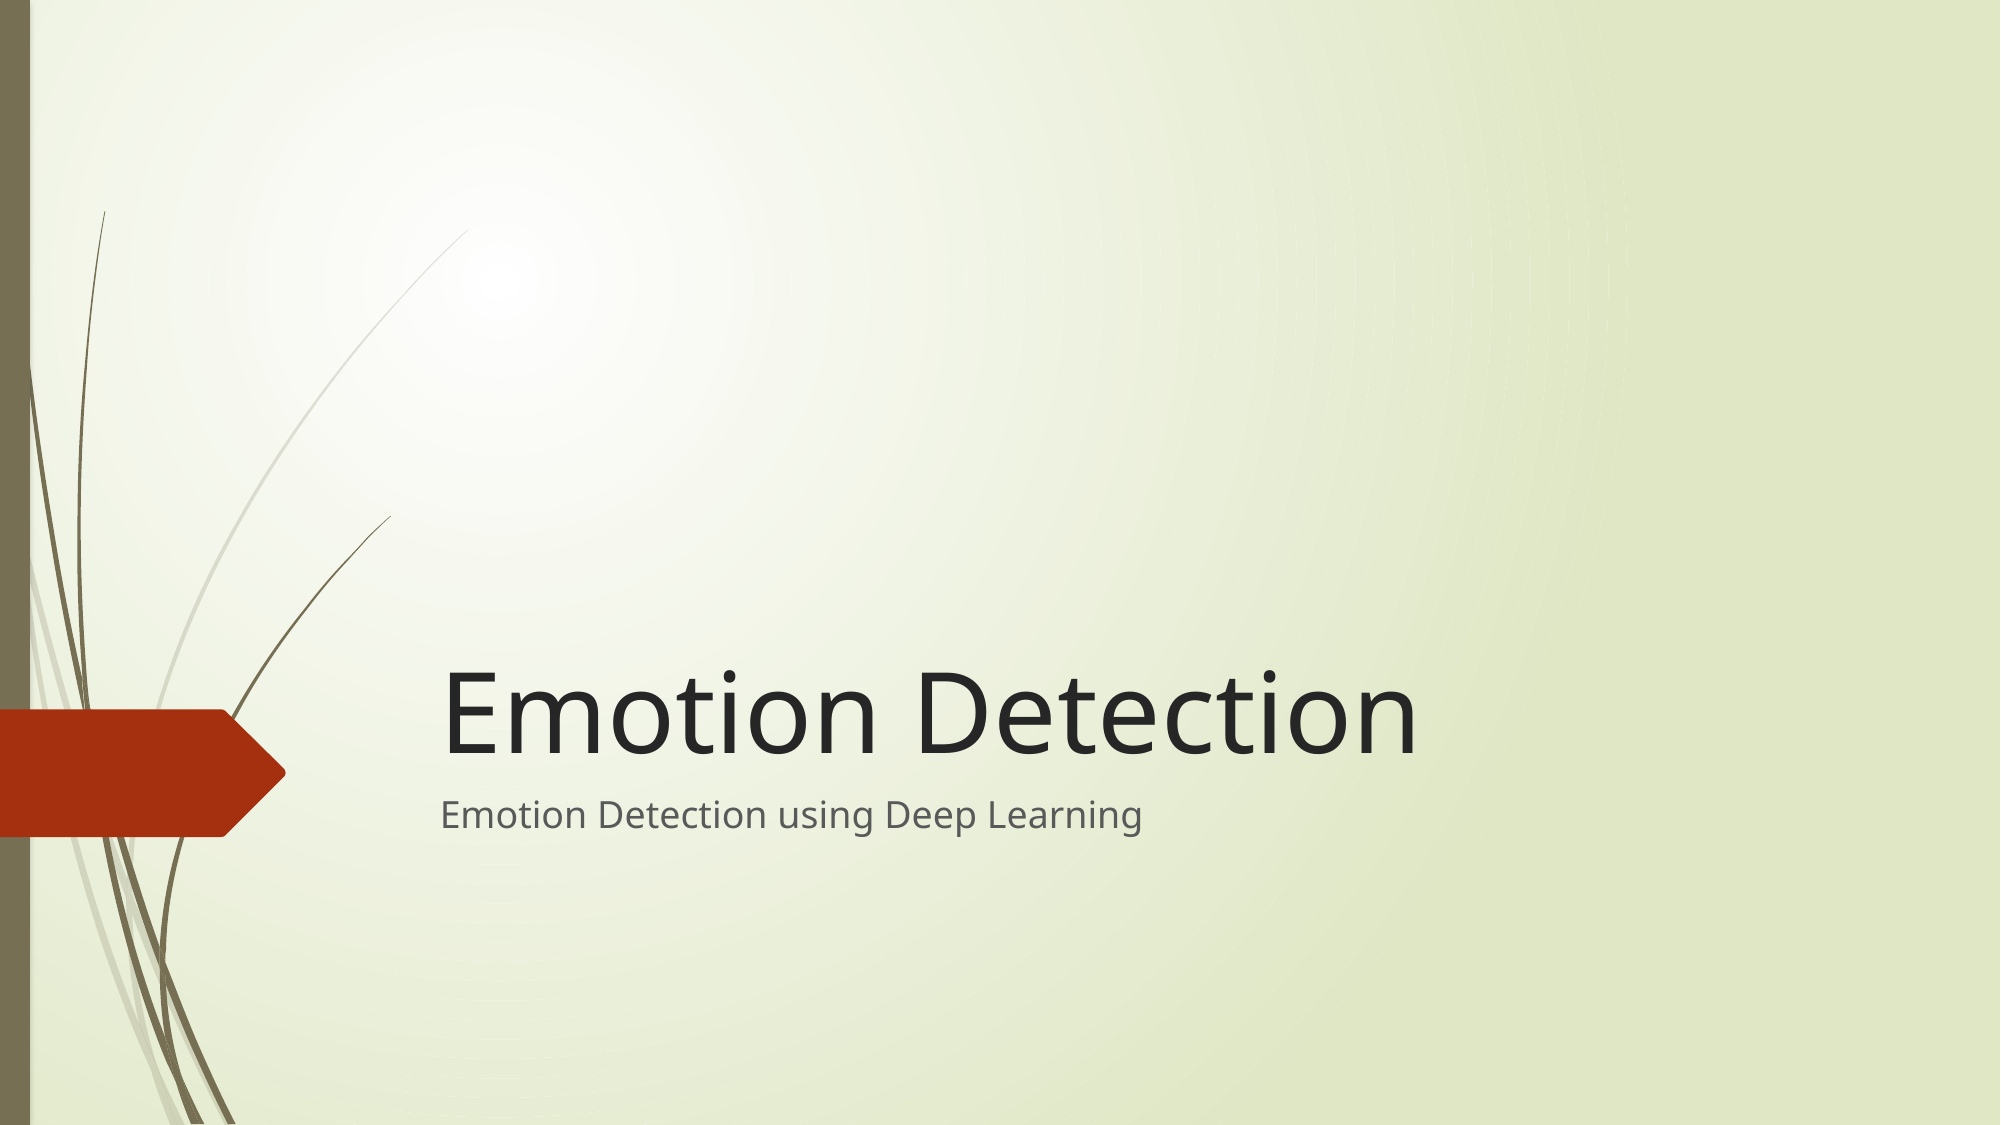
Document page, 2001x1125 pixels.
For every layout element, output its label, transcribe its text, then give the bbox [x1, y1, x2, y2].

subtitle Emotion Detection using Deep Learning [424, 783, 1888, 969]
title Emotion Detection [424, 412, 1888, 783]
